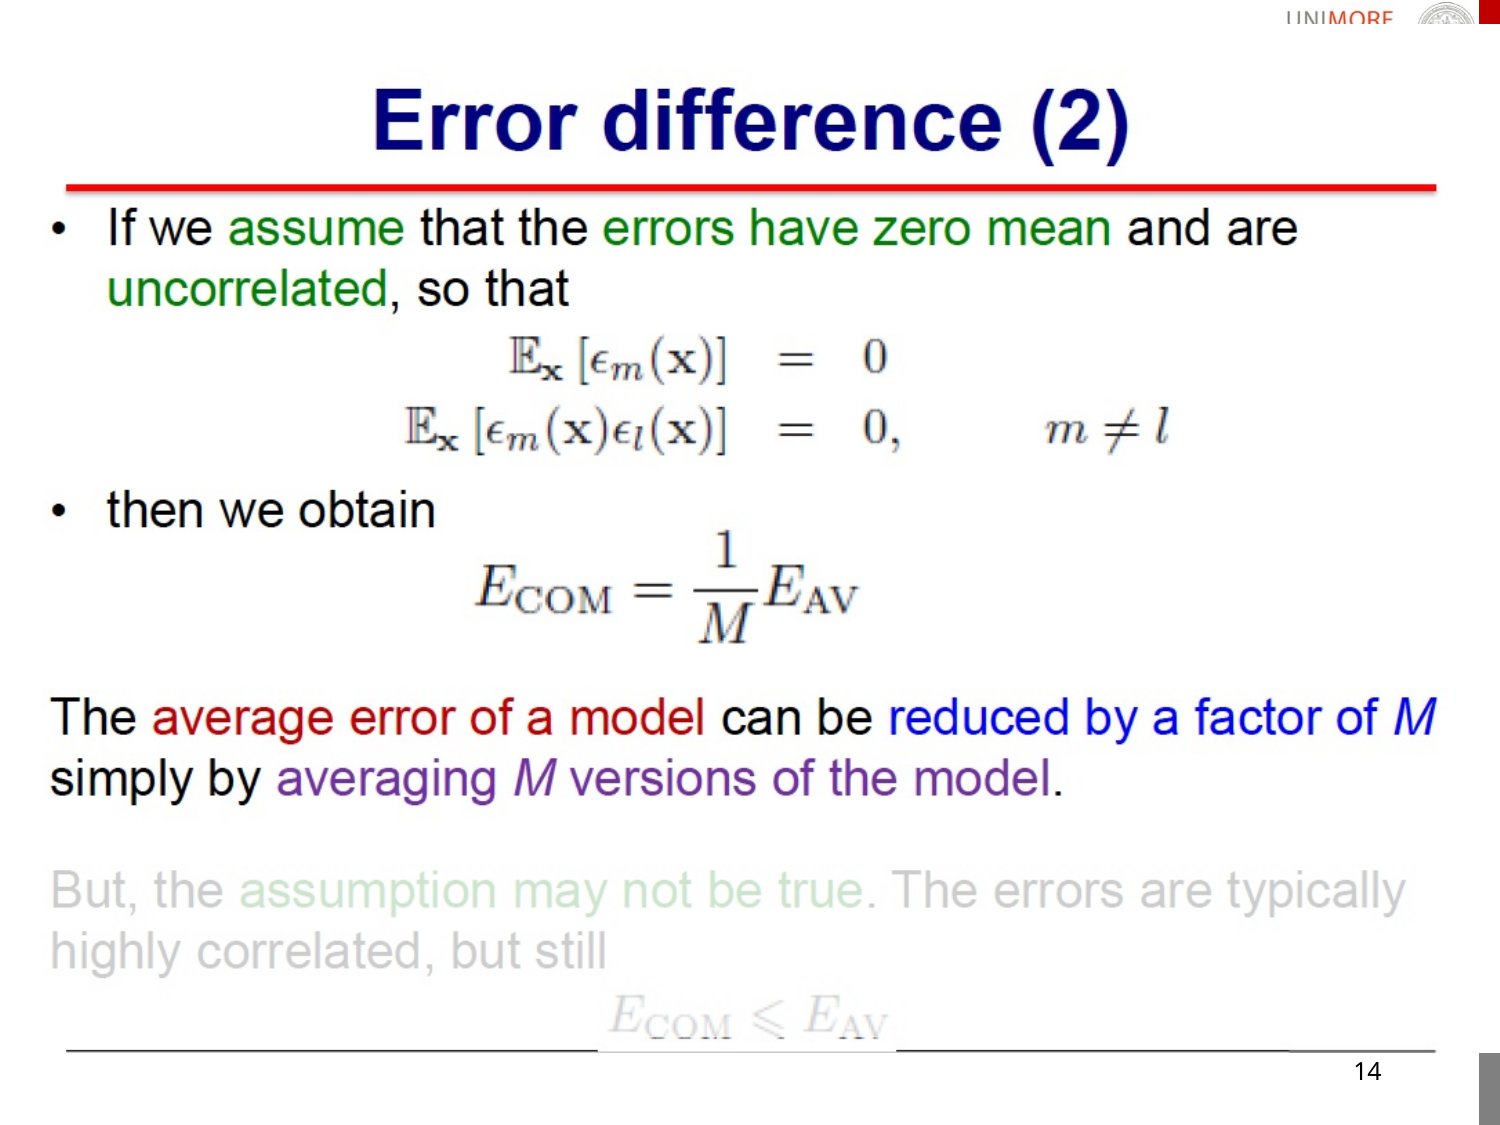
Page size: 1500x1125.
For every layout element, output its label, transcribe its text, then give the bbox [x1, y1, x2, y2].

picture [0, 2, 1500, 1053]
slide_number 14 [1059, 1053, 1397, 1103]
